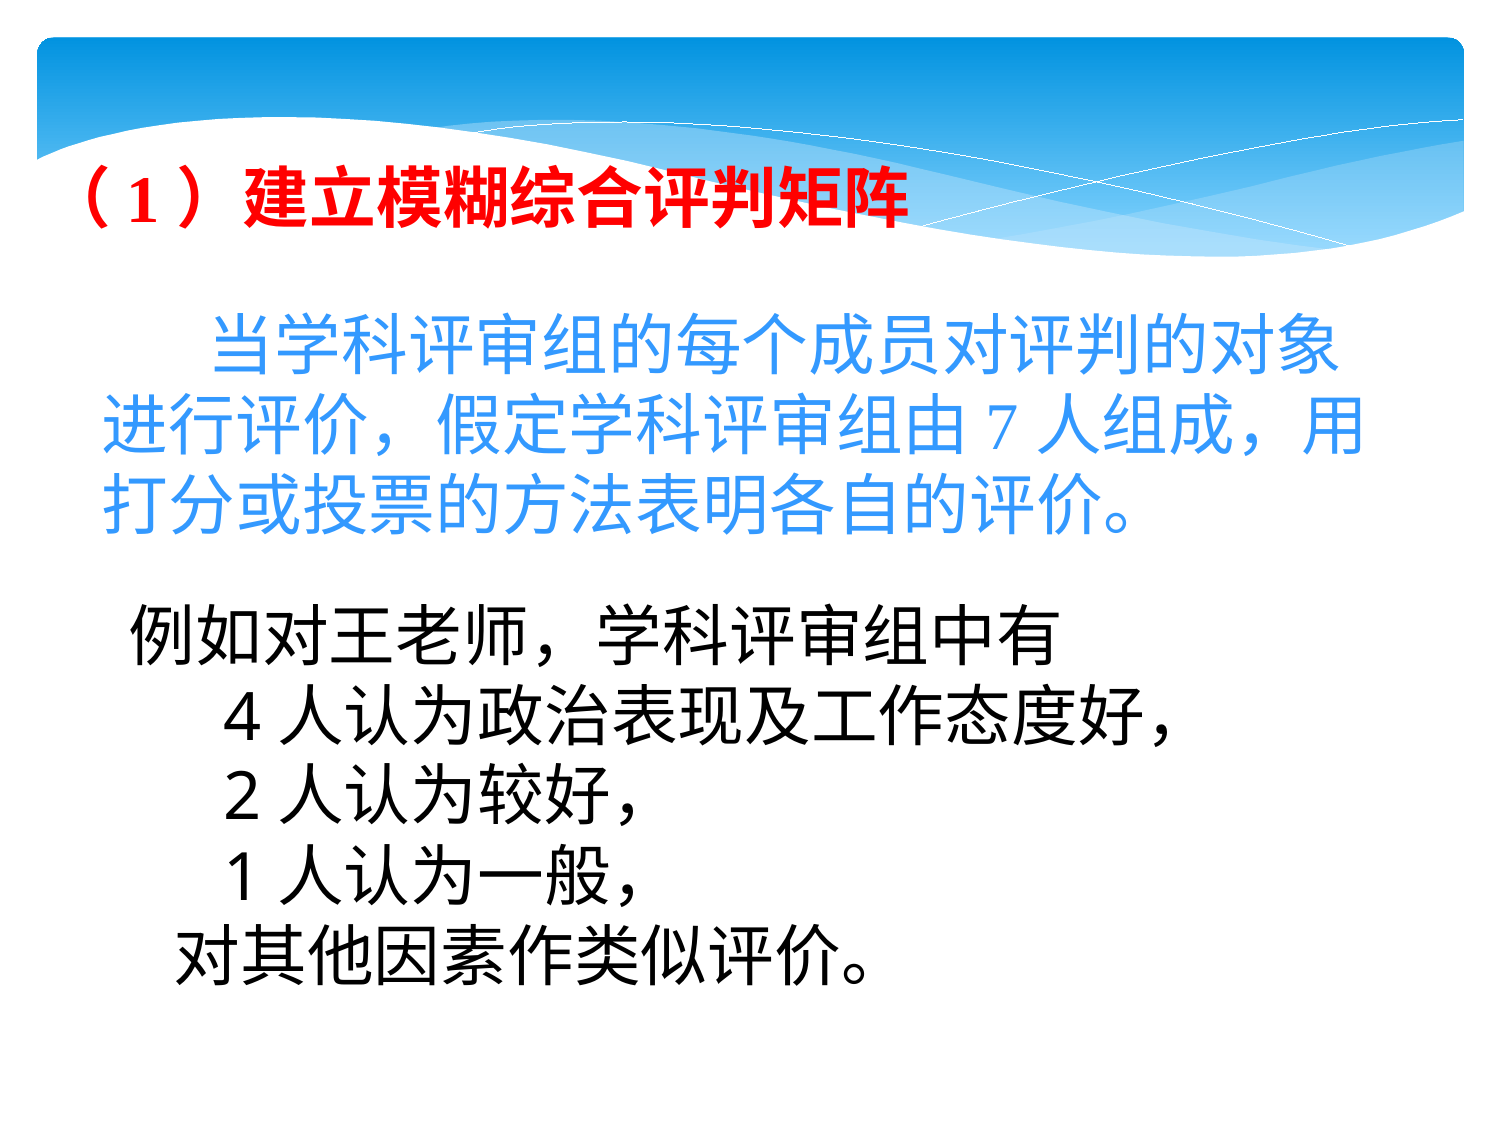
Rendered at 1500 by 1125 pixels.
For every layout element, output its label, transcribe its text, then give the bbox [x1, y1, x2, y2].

text_box 当学科评审组的每个成员对评判的对象进行评价，假定学科评审组由7人组成，用打分或投票的方法表明各自的评价。 [87, 295, 1424, 551]
text_box 例如对王老师，学科评审组中有 4人认为政治表现及工作态度好， 2人认为较好， 1人认为一般， 对其他因素作类似评价。 [53, 586, 1424, 1001]
text_box （1）建立模糊综合评判矩阵 [29, 148, 1378, 244]
